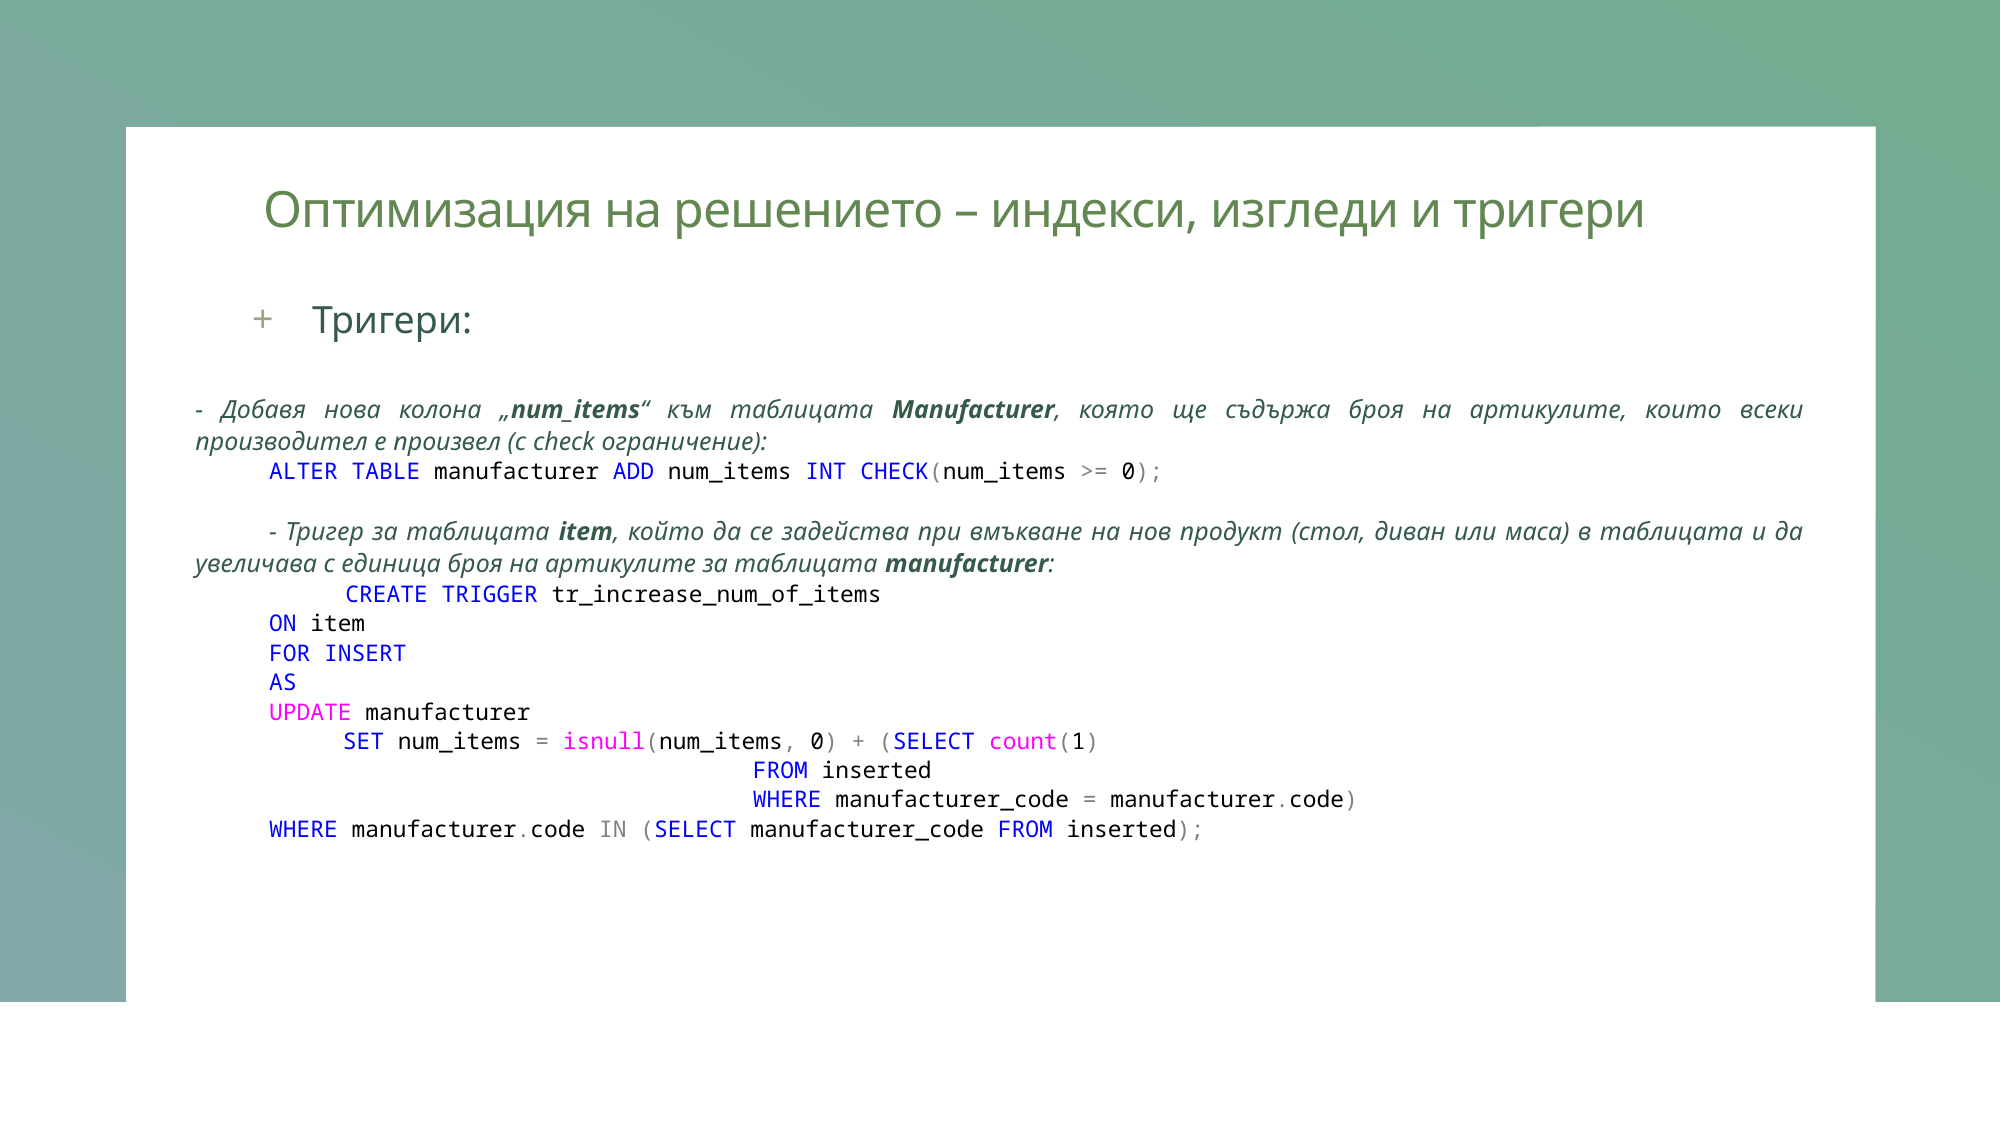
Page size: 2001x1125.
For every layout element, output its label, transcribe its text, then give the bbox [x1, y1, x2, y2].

text_box Оптимизация на решението – индекси, изгледи и тригери [248, 173, 1749, 253]
text_box - Добавя нова колона „num_items“ към таблицата Manufacturer, която ще съдържа броя на артикулите, които всеки производител е произвел (с check ограничение): ALTER TABLE manufacturer ADD num_items INT CHECK(num_items >= 0); - Тригер за таблицата item, който да се задейства при вмъкване на нов продукт (стол, диван или маса) в таблицата и да увеличава с единица броя на артикулите за таблицата manufacturer: CREATE TRIGGER tr_increase_num_of_items ON item FOR INSERT AS UPDATE manufacturer SET num_items = isnull(num_items, 0) + (SELECT count(1) FROM inserted WHERE manufacturer_code = manufacturer.code) WHERE manufacturer.code IN (SELECT manufacturer_code FROM inserted); [180, 383, 1820, 850]
text_box Тригери: [237, 286, 1840, 365]
